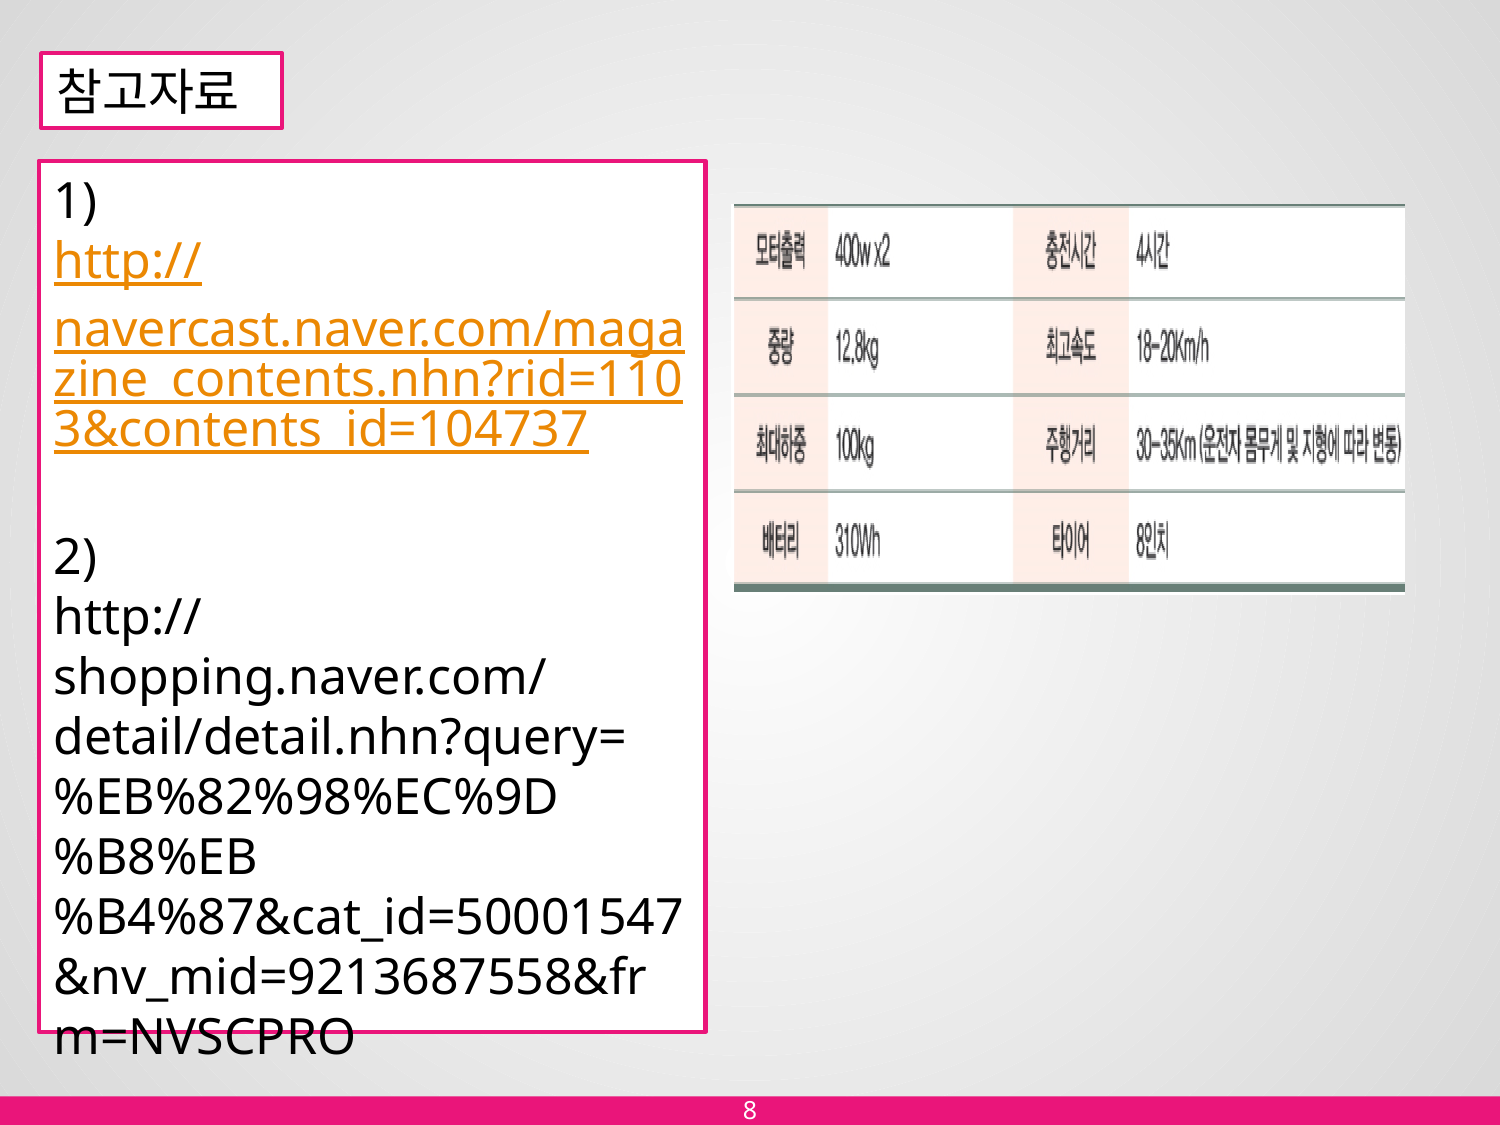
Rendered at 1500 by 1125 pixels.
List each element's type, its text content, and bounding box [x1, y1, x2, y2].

text_box 1) http://navercast.naver.com/magazine_contents.nhn?rid=1103&contents_id=104737 2) http://shopping.naver.com/detail/detail.nhn?query=%EB%82%98%EC%9D%B8%EB%B4%87&cat_id=50001547&nv_mid=9213687558&frm=NVSCPRO [37, 159, 708, 1034]
text_box 참고자료 [39, 51, 284, 130]
slide_number 8 [557, 1081, 943, 1125]
picture [731, 204, 1406, 595]
